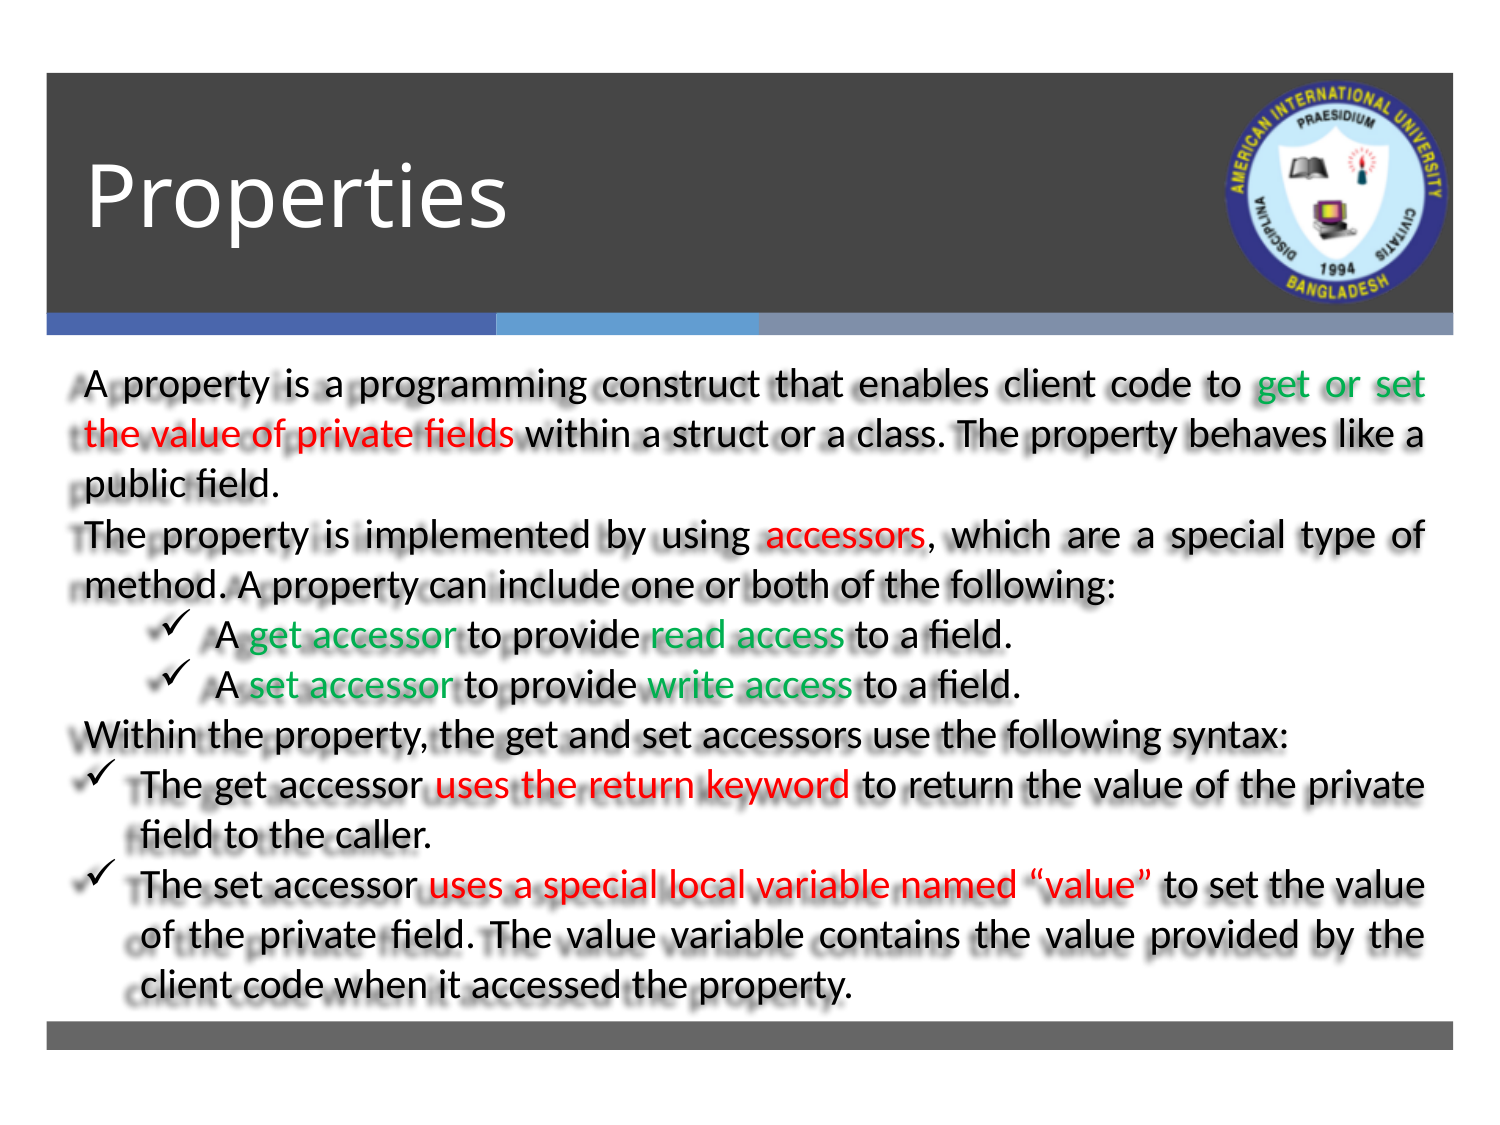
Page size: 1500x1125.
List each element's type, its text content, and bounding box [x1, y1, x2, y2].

title Properties [69, 73, 1351, 253]
text_box A property is a programming construct that enables client code to get or set the value of private fields within a struct or a class. The property behaves like a public field. The property is implemented by using accessors, which are a special type of method. A property can include one or both of the following: A get accessor to provide read access to a field. A set accessor to provide write access to a field. Within the property, the get and set accessors use the following syntax: The get accessor uses the return keyword to return the value of the private field to the caller. The set accessor uses a special local variable named “value” to set the value of the private field. The value variable contains the value provided by the client code when it accessed the property. [68, 343, 1442, 1020]
picture [1220, 75, 1454, 310]
